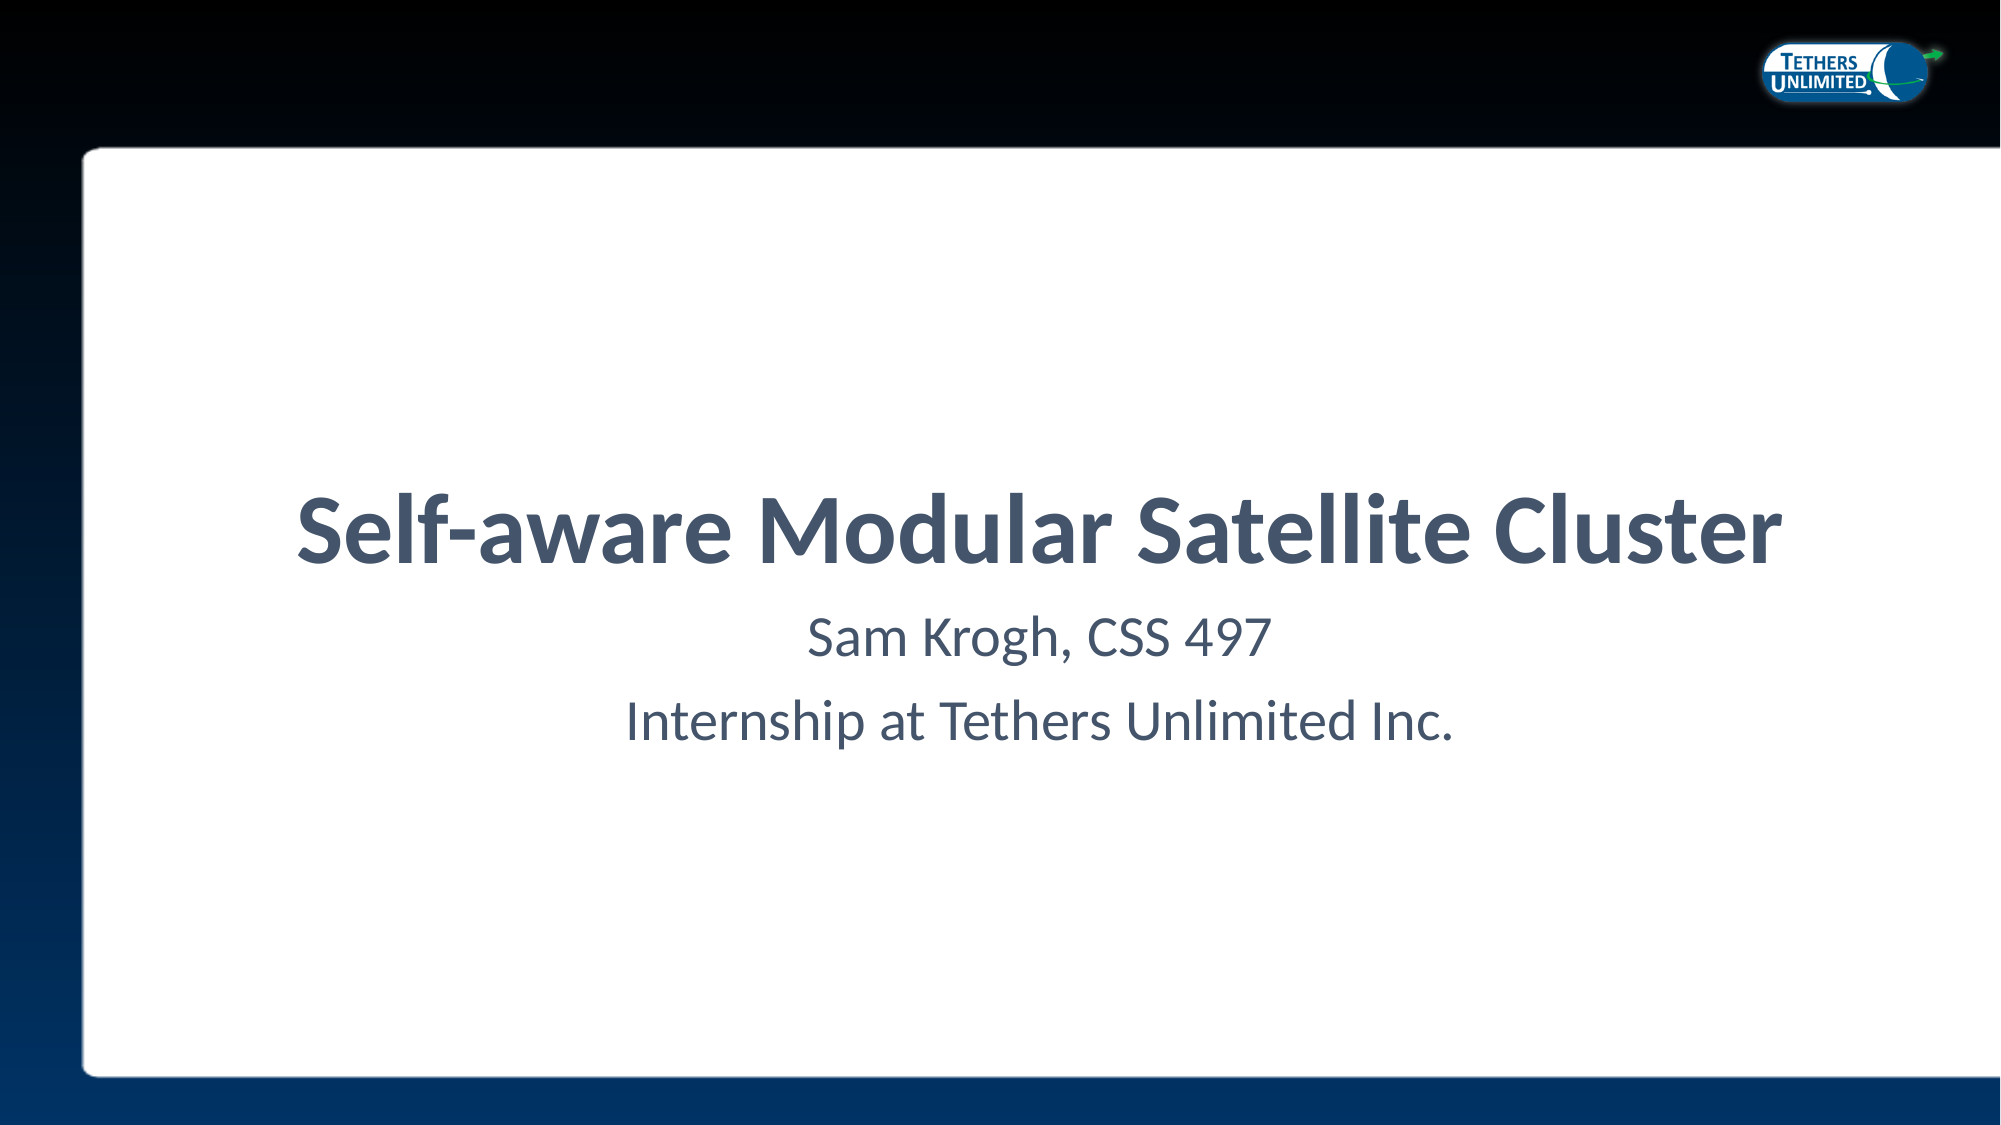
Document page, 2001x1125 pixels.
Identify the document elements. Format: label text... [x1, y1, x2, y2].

list Self-aware Modular Satellite Cluster Sam Krogh, CSS 497 Internship at Tethers Unlimited Inc. [81, 148, 2000, 1082]
picture [0, 0, 2001, 1125]
